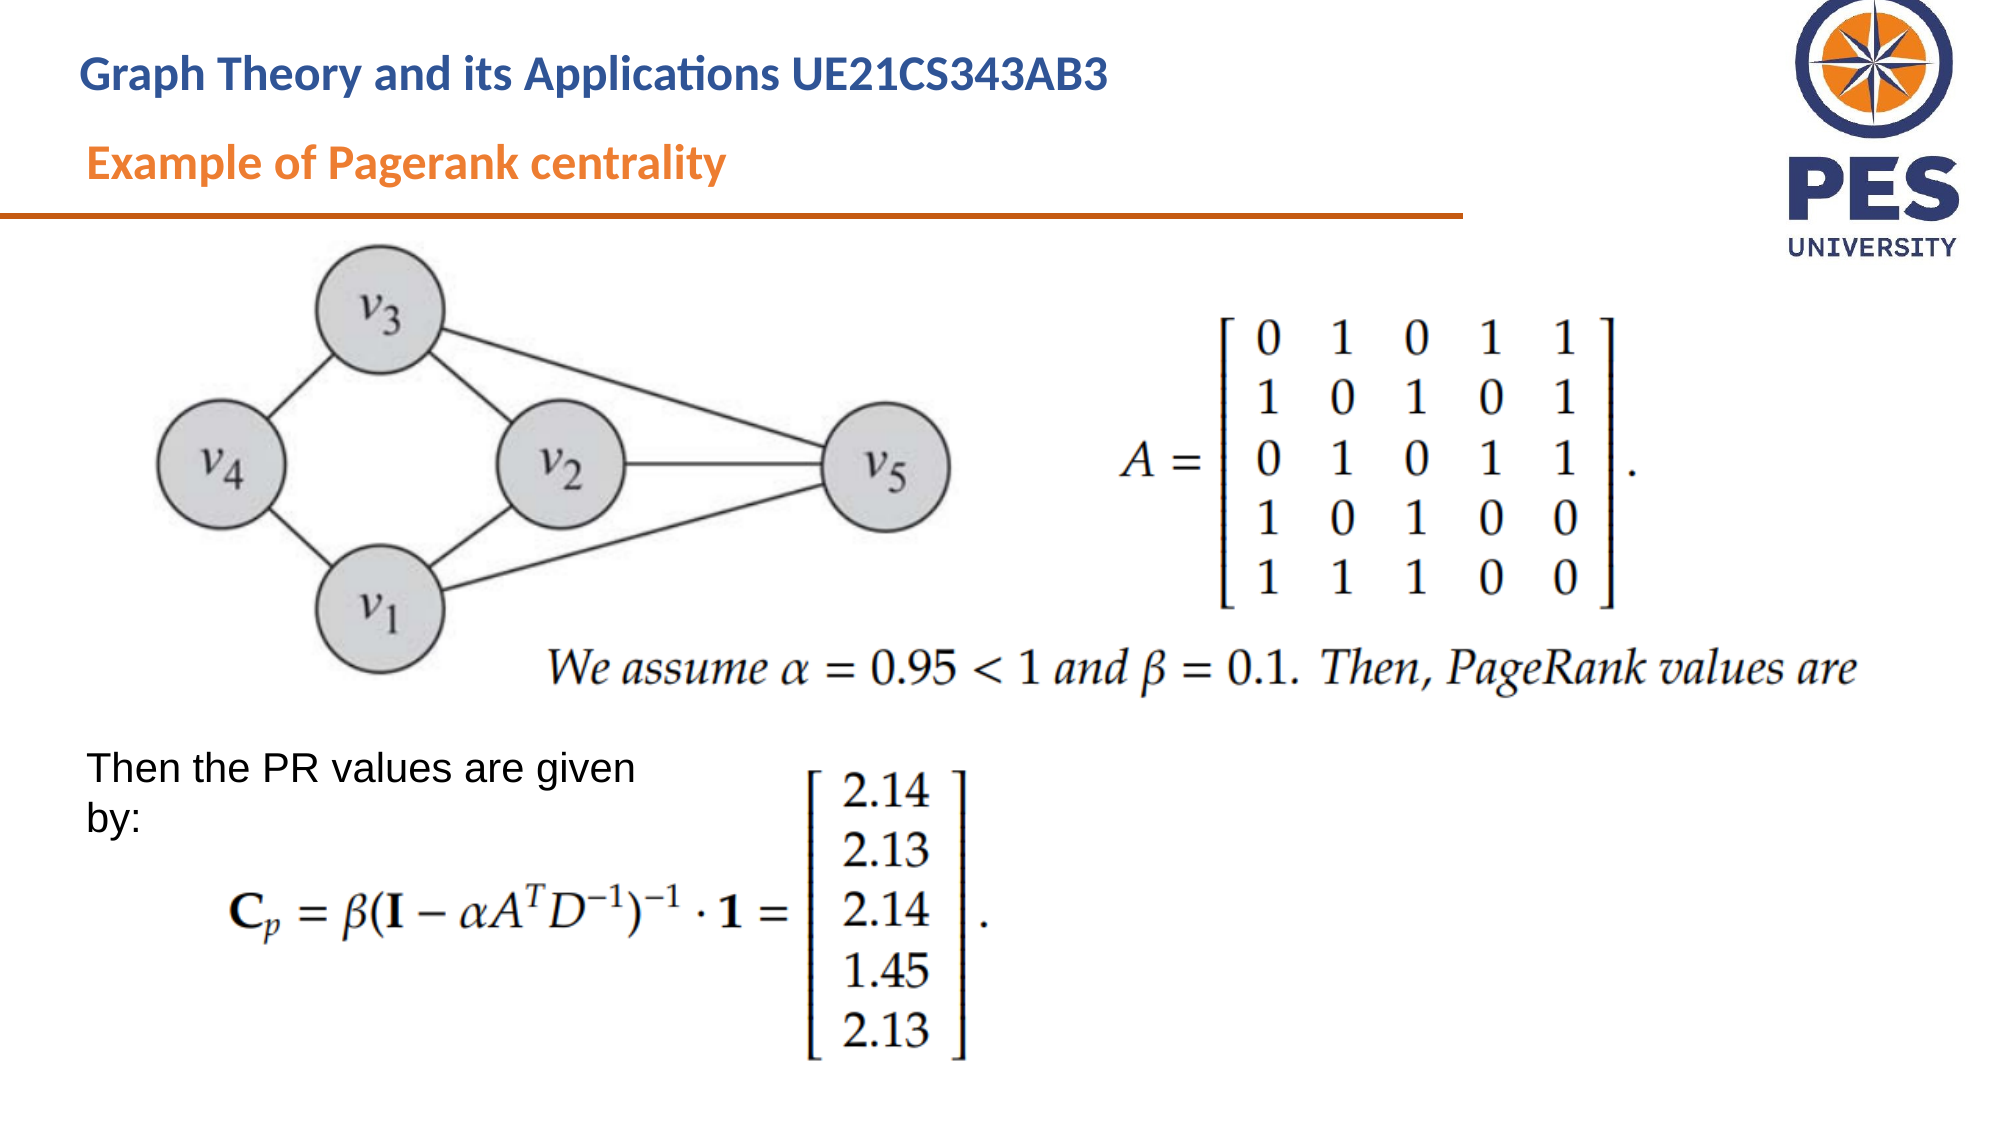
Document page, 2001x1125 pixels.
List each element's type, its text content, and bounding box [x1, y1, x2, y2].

picture [86, 218, 1891, 717]
text_box Graph Theory and its Applications UE21CS343AB3 [64, 33, 1388, 108]
text_box Then the PR values are given by: [71, 733, 688, 849]
text_box [1785, 0, 1966, 265]
picture [158, 755, 1039, 1100]
text_box Example of Pagerank centrality [71, 122, 1483, 198]
